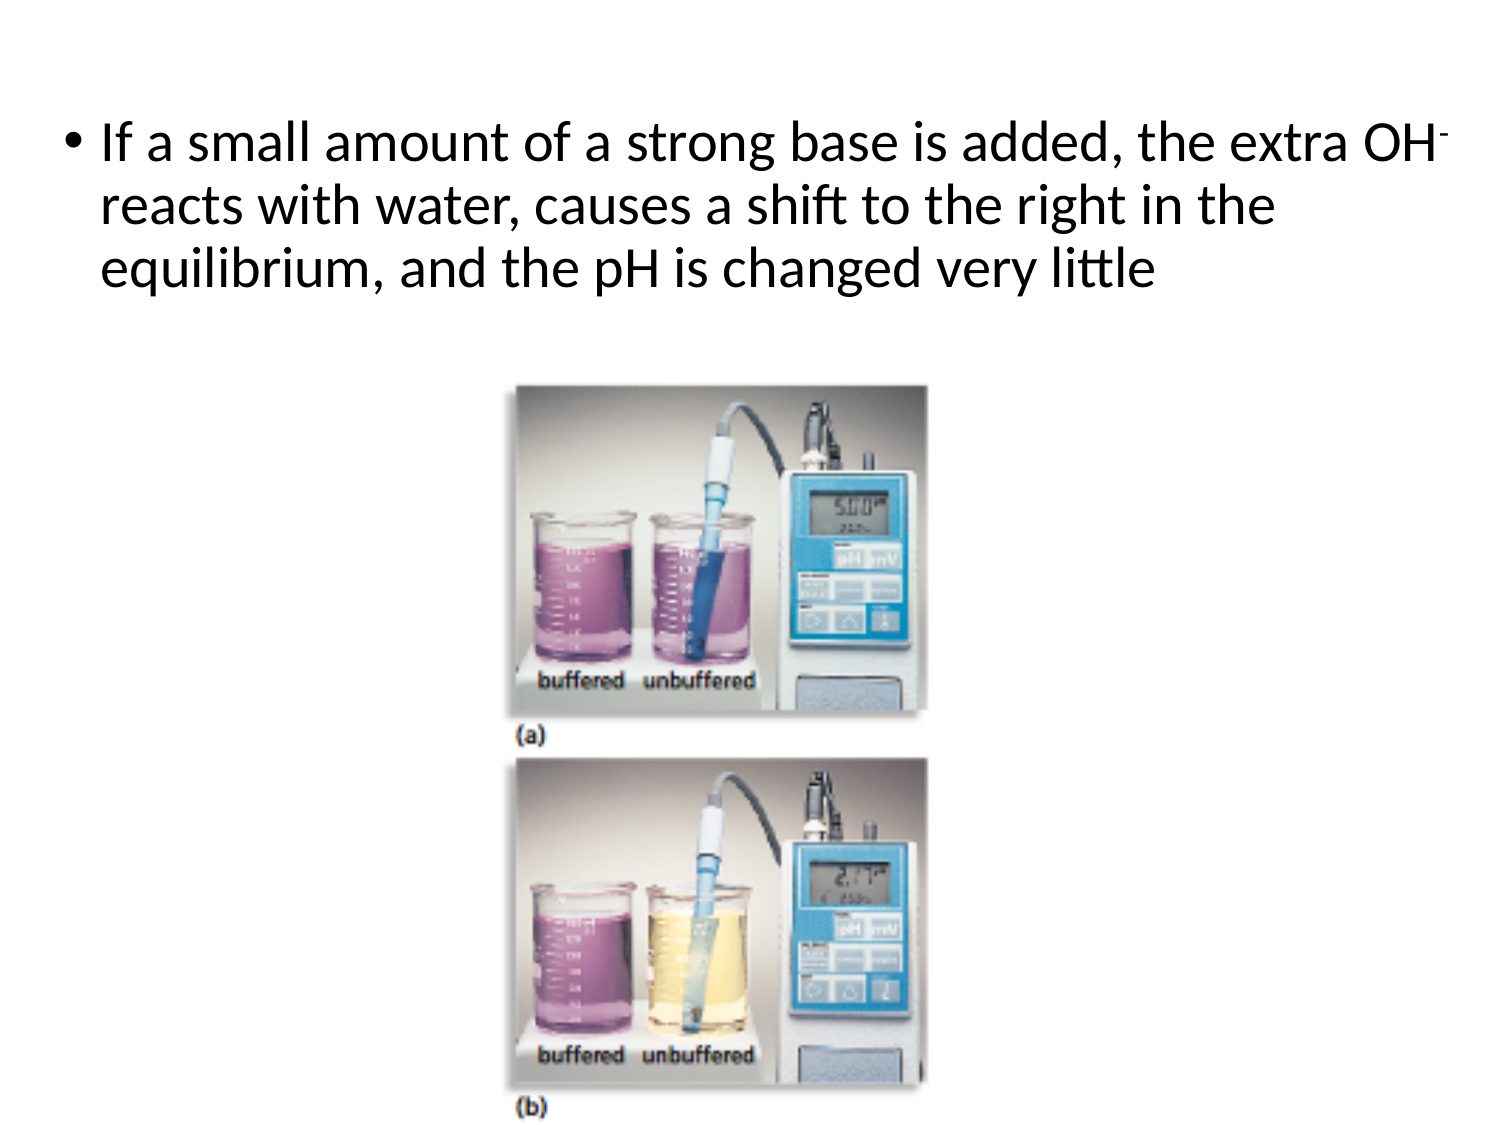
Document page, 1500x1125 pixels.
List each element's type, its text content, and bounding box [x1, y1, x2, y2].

picture [497, 367, 943, 1122]
list If a small amount of a strong base is added, the extra OH- reacts with water, causes a shift to the right in the equilibrium, and the pH is changed very little [48, 103, 1500, 847]
